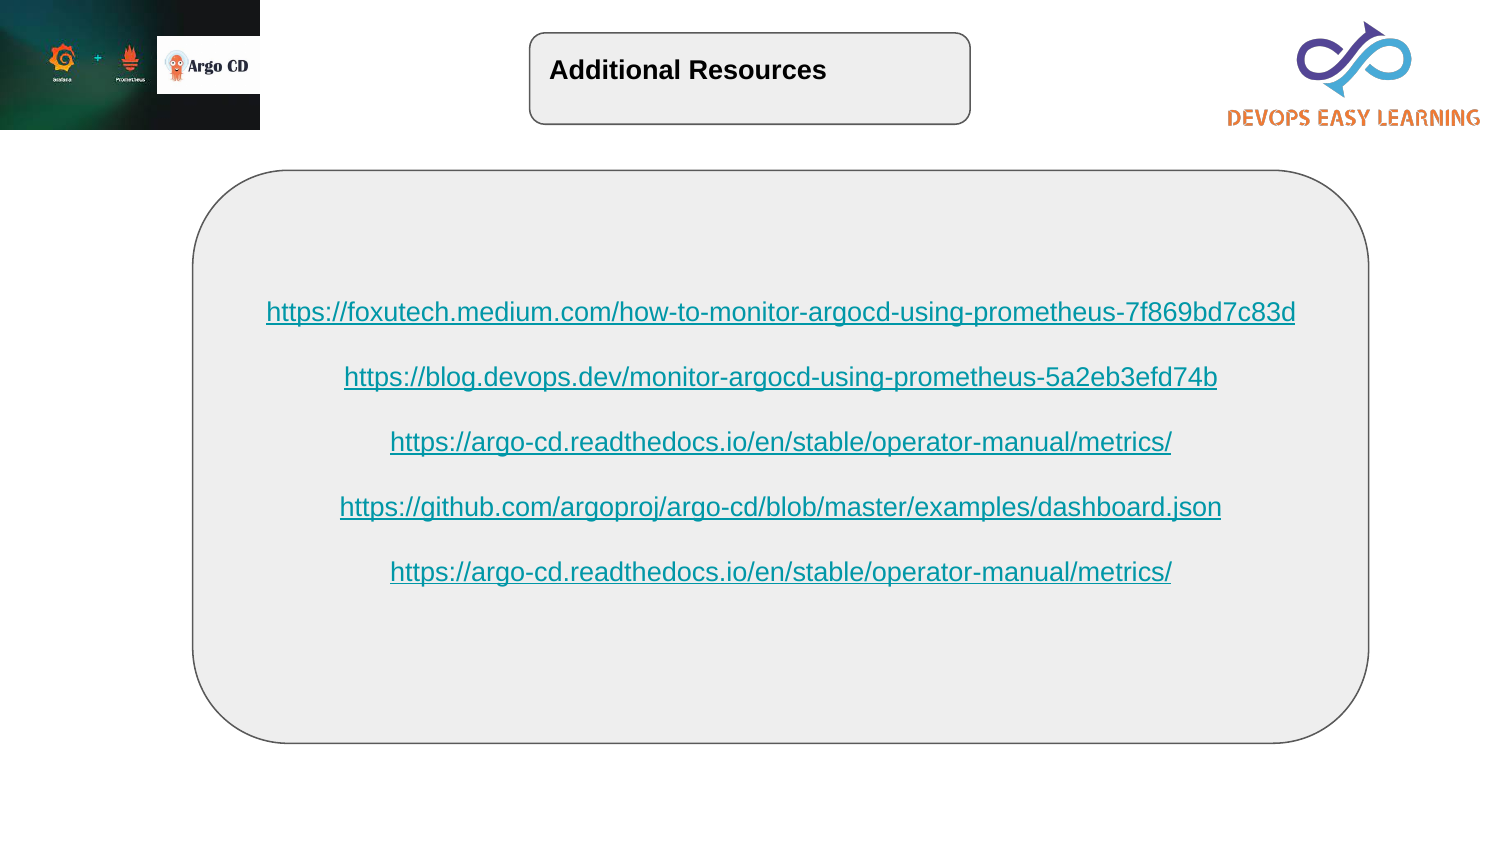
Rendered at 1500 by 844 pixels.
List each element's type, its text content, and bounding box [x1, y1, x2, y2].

picture [1216, 9, 1492, 148]
text_box https://foxutech.medium.com/how-to-monitor-argocd-using-prometheus-7f869bd7c83d https://blog.devops.dev/monitor-argocd-using-prometheus-5a2eb3efd74b https://argo-cd.readthedocs.io/en/stable/operator-manual/metrics/ https://github.com/argoproj/argo-cd/blob/master/examples/dashboard.json https://argo-cd.readthedocs.io/en/stable/operator-manual/metrics/ [192, 170, 1369, 744]
picture [0, 0, 261, 131]
text_box Additional Resources [529, 32, 971, 125]
